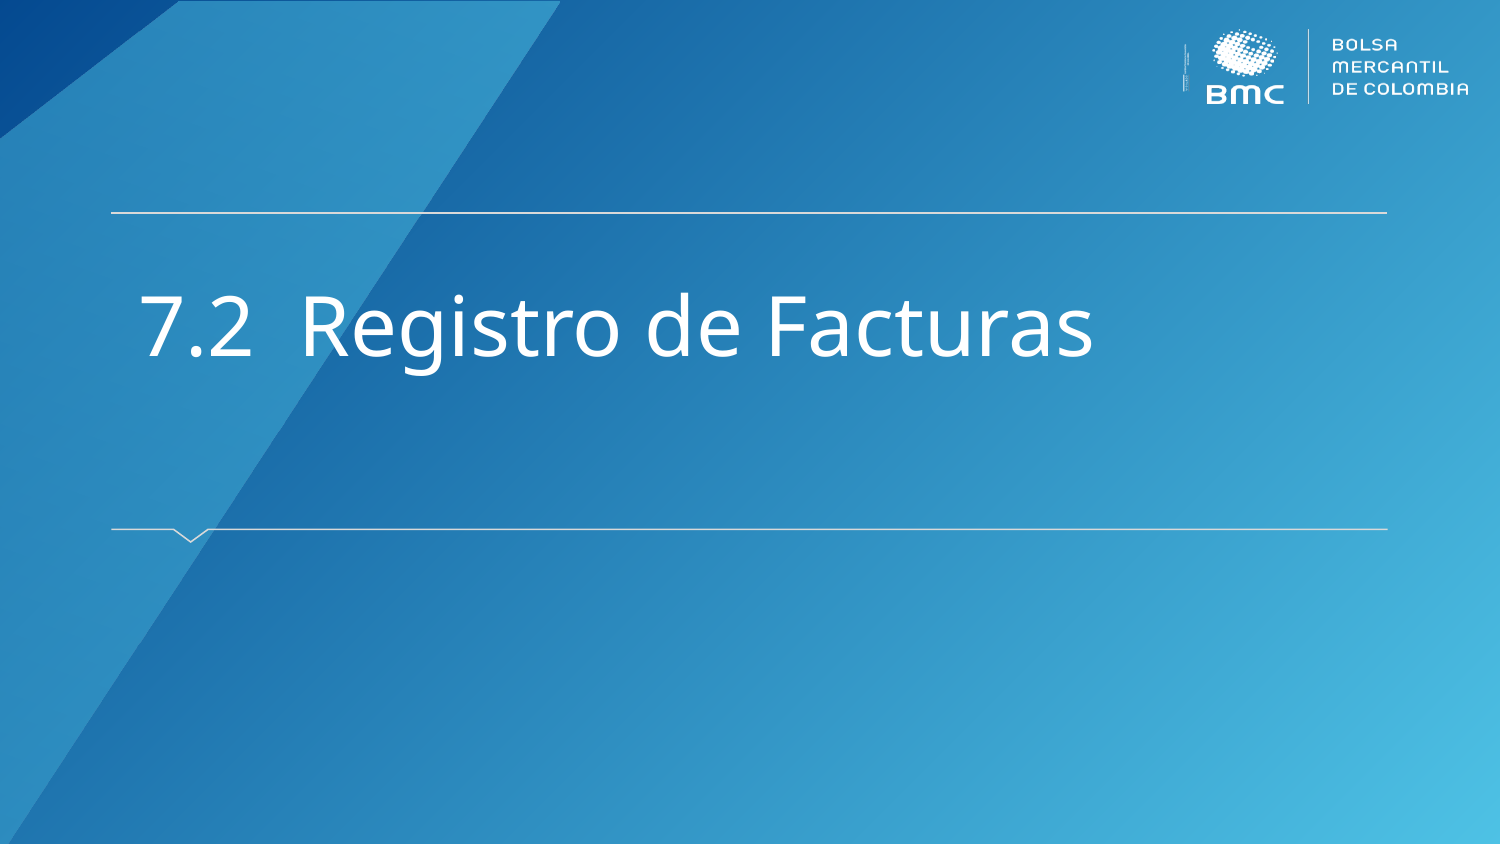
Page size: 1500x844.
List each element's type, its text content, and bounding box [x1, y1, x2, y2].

picture [1183, 29, 1468, 104]
title 7.2 Registro de Facturas [138, 354, 1454, 608]
